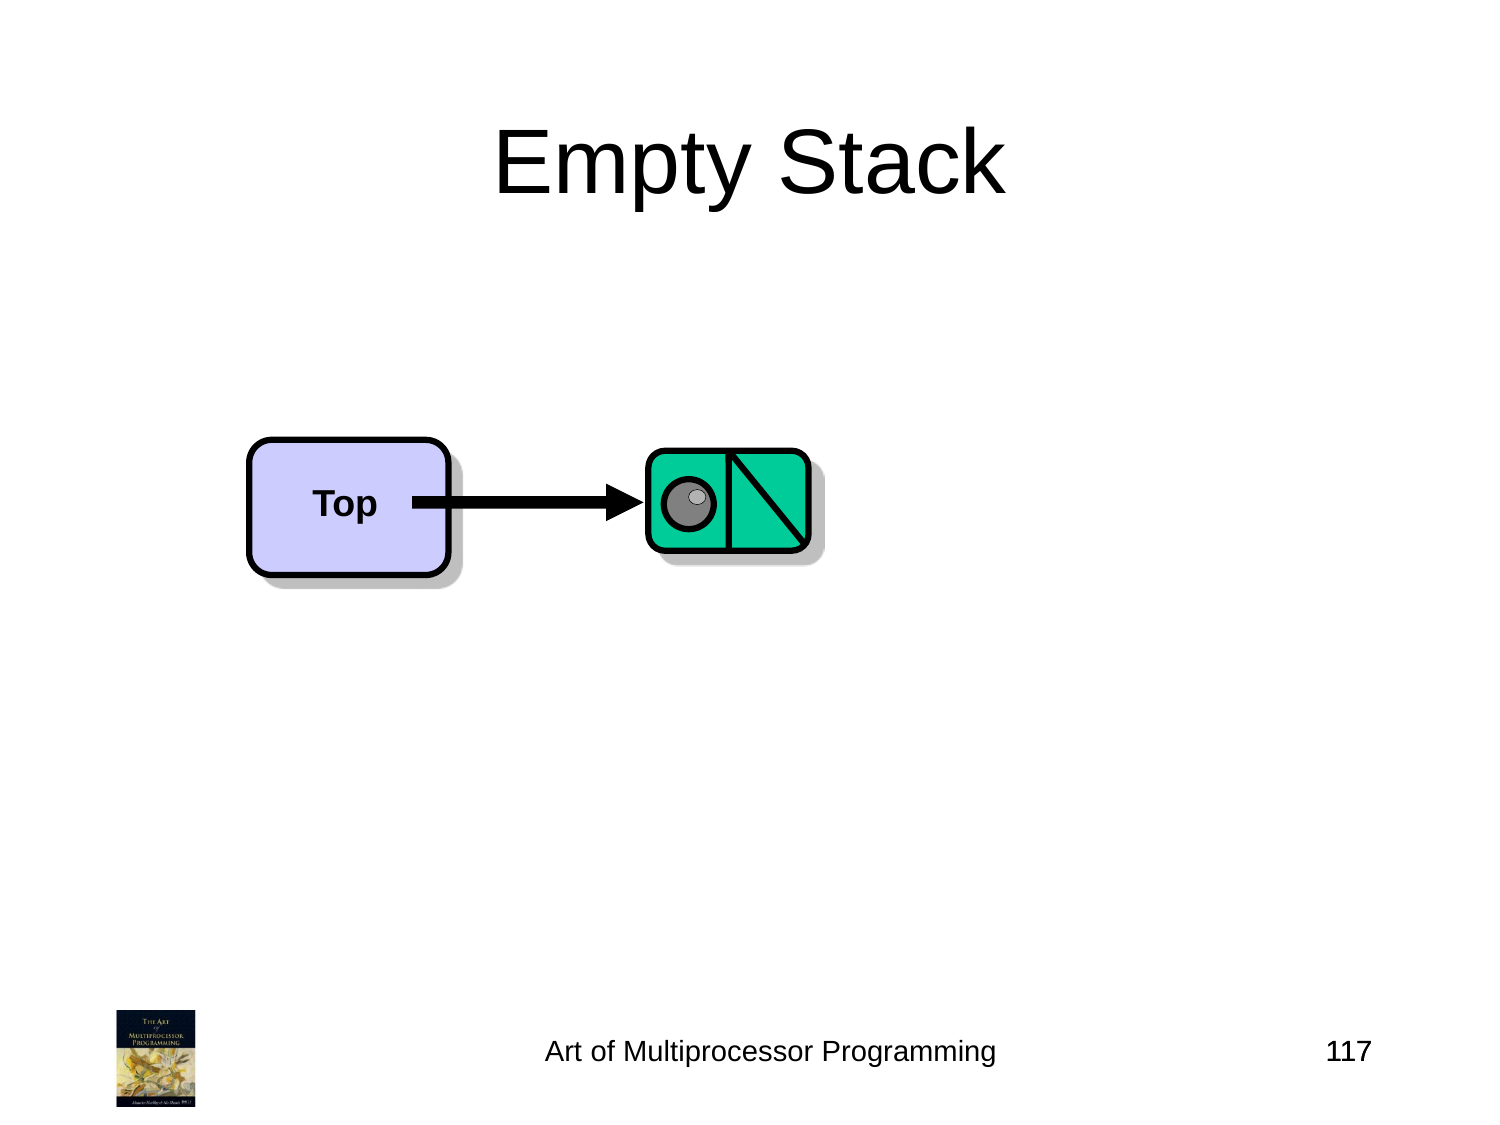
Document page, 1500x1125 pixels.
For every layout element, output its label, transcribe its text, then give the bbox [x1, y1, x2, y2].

text_box [729, 450, 809, 551]
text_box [663, 478, 715, 530]
text_box [249, 439, 449, 576]
title Empty Stack [112, 62, 1388, 251]
text_box [412, 496, 644, 509]
text_box Top [297, 472, 394, 532]
picture [107, 1010, 204, 1107]
text_box [648, 450, 728, 551]
text_box 117 [1074, 1024, 1388, 1100]
footer Art of Multiprocessor Programming [512, 1024, 1030, 1101]
